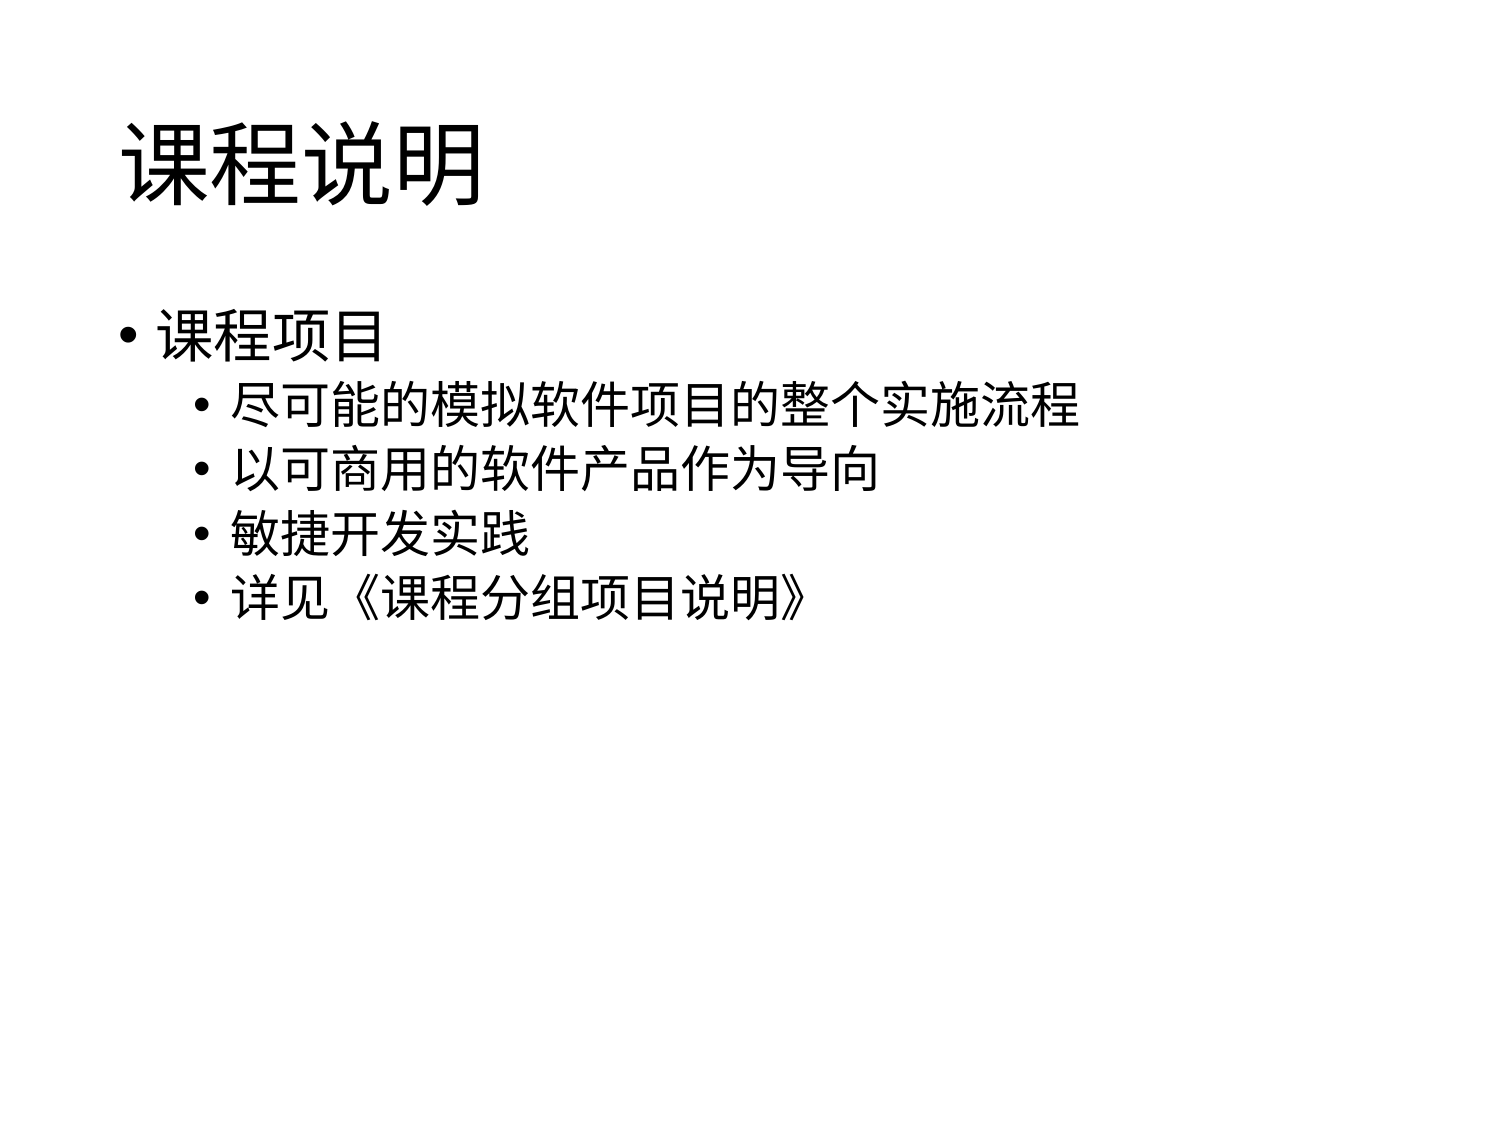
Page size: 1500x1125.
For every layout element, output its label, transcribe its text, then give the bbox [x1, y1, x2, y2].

title 课程说明 [103, 59, 1397, 278]
list 课程项目 尽可能的模拟软件项目的整个实施流程 以可商用的软件产品作为导向 敏捷开发实践 详见《课程分组项目说明》 [103, 299, 1397, 1014]
